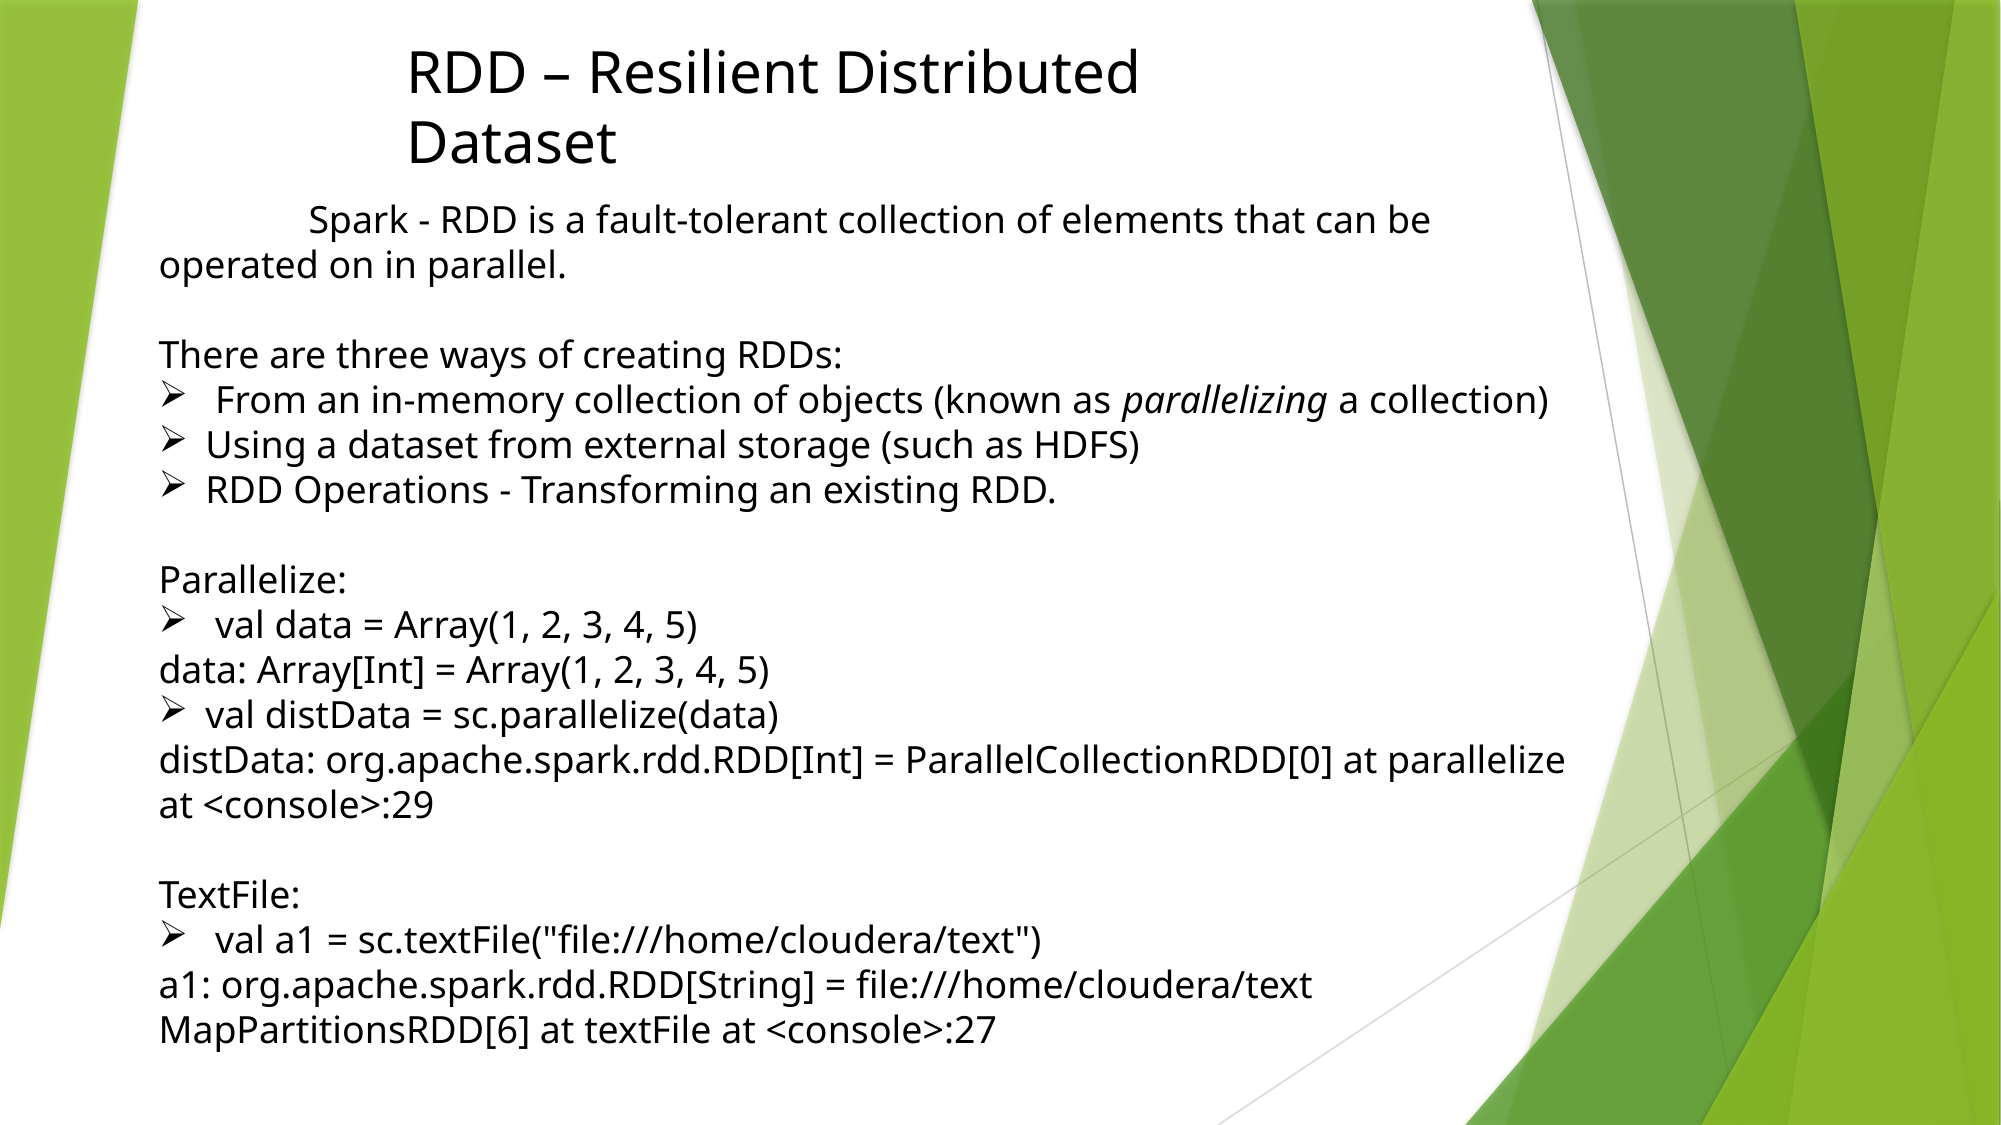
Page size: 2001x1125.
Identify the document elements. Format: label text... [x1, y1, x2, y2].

text_box RDD – Resilient Distributed Dataset [391, 27, 1342, 183]
text_box Spark - RDD is a fault-tolerant collection of elements that can be operated on in parallel. There are three ways of creating RDDs: From an in-memory collection of objects (known as parallelizing a collection) Using a dataset from external storage (such as HDFS) RDD Operations - Transforming an existing RDD. Parallelize: val data = Array(1, 2, 3, 4, 5) data: Array[Int] = Array(1, 2, 3, 4, 5) val distData = sc.parallelize(data) distData: org.apache.spark.rdd.RDD[Int] = ParallelCollectionRDD[0] at parallelize at <console>:29 TextFile: val a1 = sc.textFile("file:///home/cloudera/text") a1: org.apache.spark.rdd.RDD[String] = file:///home/cloudera/text MapPartitionsRDD[6] at textFile at <console>:27 [143, 144, 1589, 1125]
